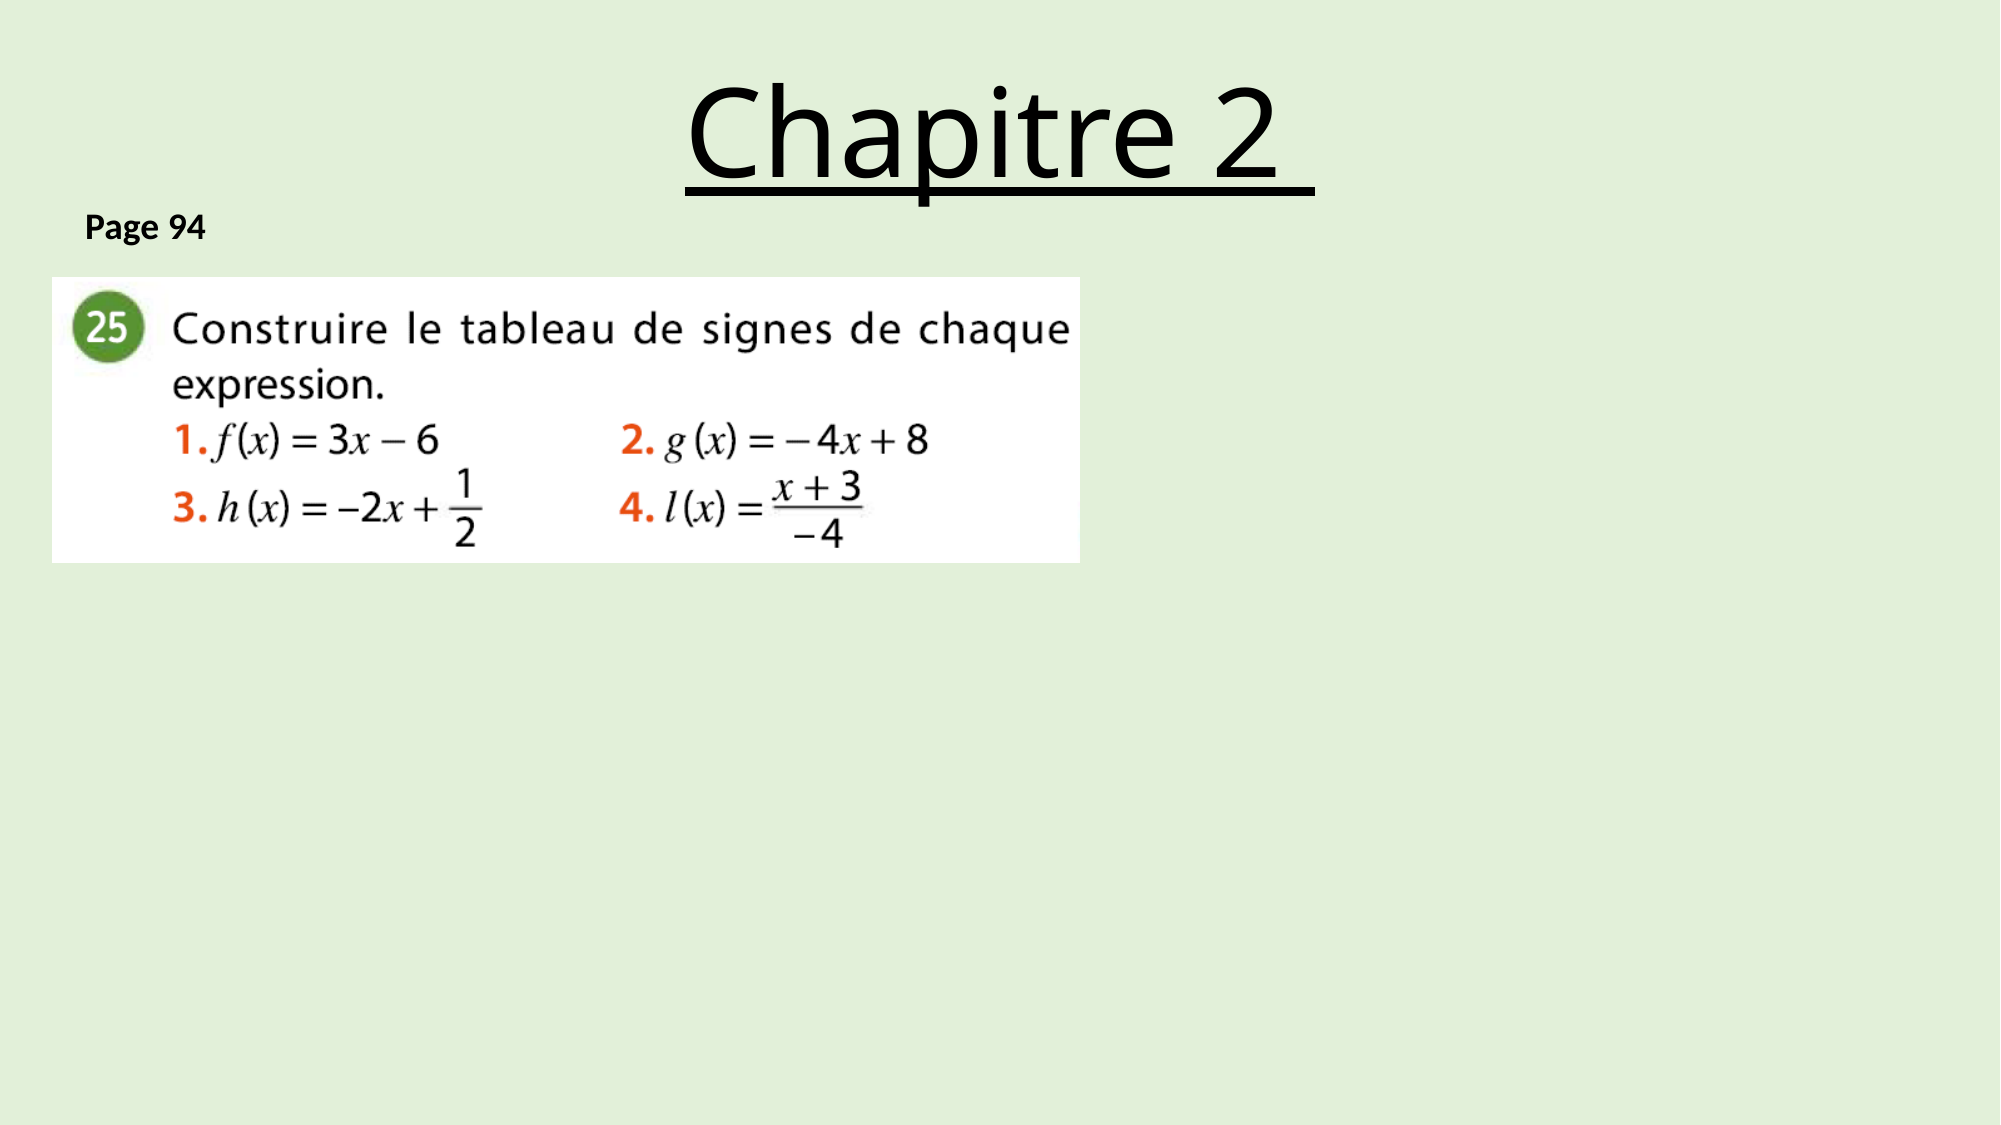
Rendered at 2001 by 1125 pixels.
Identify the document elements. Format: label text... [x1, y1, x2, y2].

text_box Page 94 [70, 195, 221, 255]
title Chapitre 2 [249, 62, 1750, 213]
picture [52, 277, 1080, 563]
